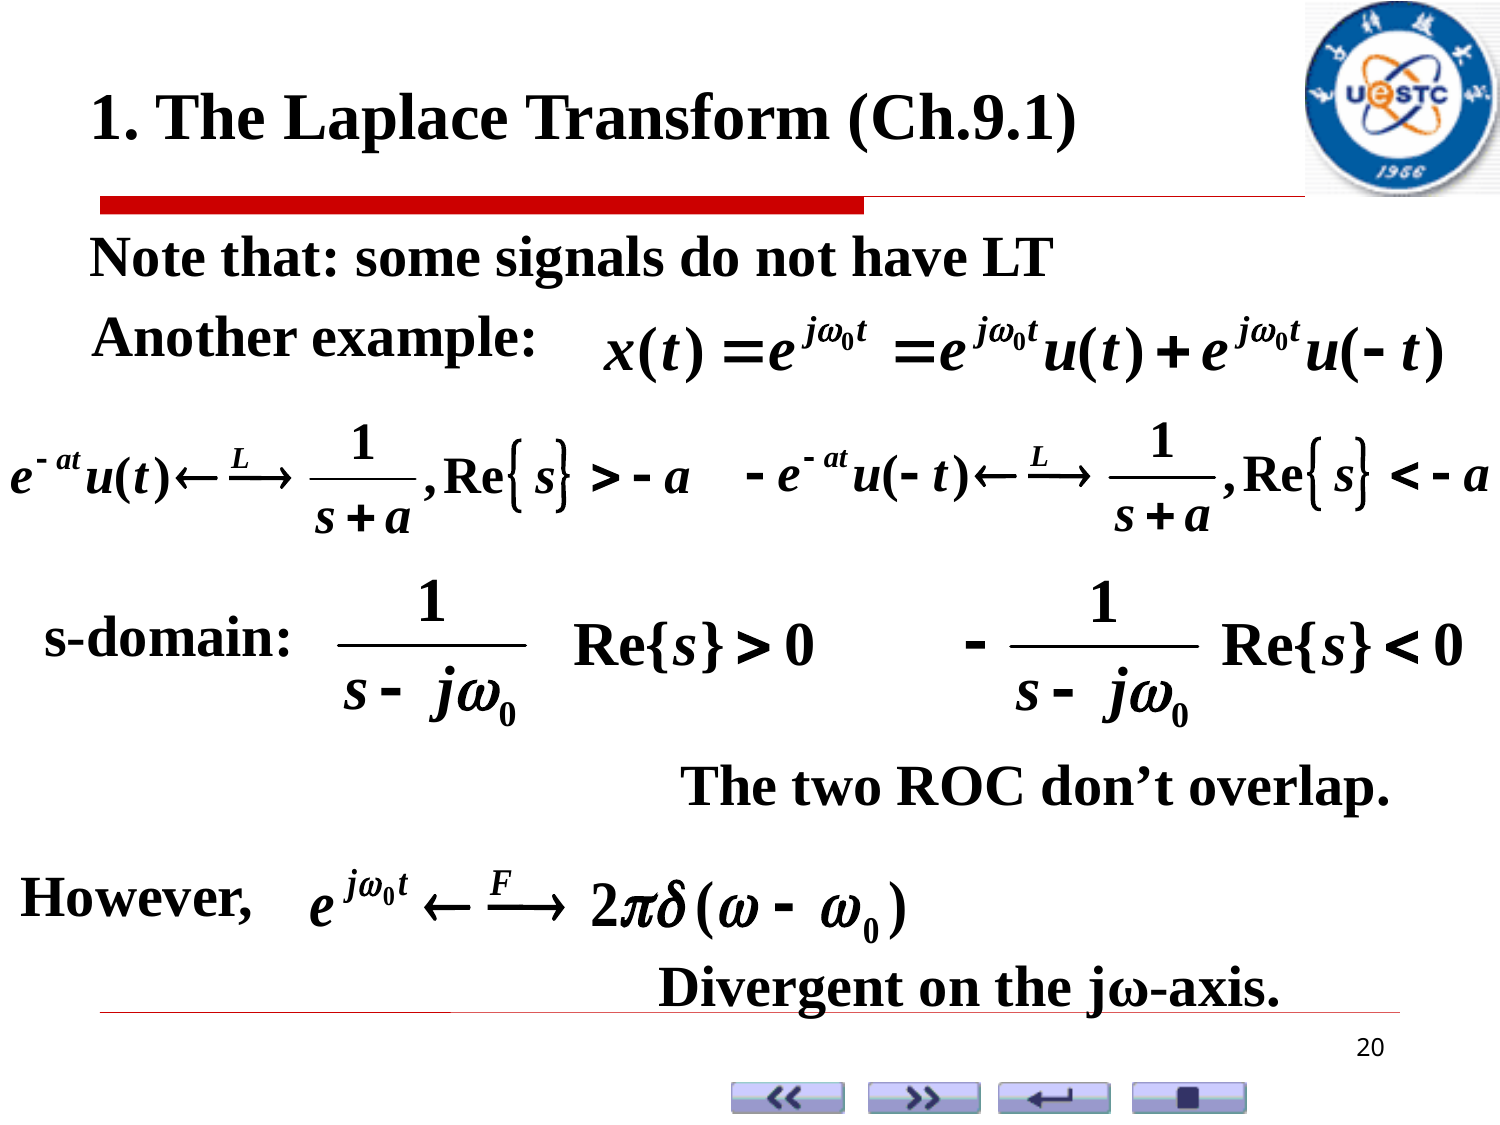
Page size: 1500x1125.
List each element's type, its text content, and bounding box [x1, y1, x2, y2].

text_box s-domain: [29, 591, 322, 693]
text_box 1. The Laplace Transform (Ch.9.1) [74, 19, 1350, 207]
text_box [589, 302, 1455, 397]
text_box However, [5, 850, 811, 953]
text_box The two ROC don’t overlap. [665, 739, 1471, 841]
text_box Divergent on the jω-axis. [643, 940, 1324, 1042]
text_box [563, 608, 825, 693]
picture [1305, 1, 1500, 197]
picture [731, 1082, 845, 1114]
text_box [1211, 608, 1473, 692]
picture [1132, 1103, 1247, 1114]
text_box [737, 403, 1500, 544]
picture [998, 1082, 1111, 1114]
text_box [2, 405, 703, 546]
picture [868, 1082, 981, 1114]
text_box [300, 855, 916, 955]
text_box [327, 557, 537, 741]
text_box Another example: [76, 290, 609, 393]
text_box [955, 558, 1211, 742]
text_box Note that: some signals do not have LT [74, 211, 1447, 313]
slide_number 20 [1074, 1024, 1401, 1103]
